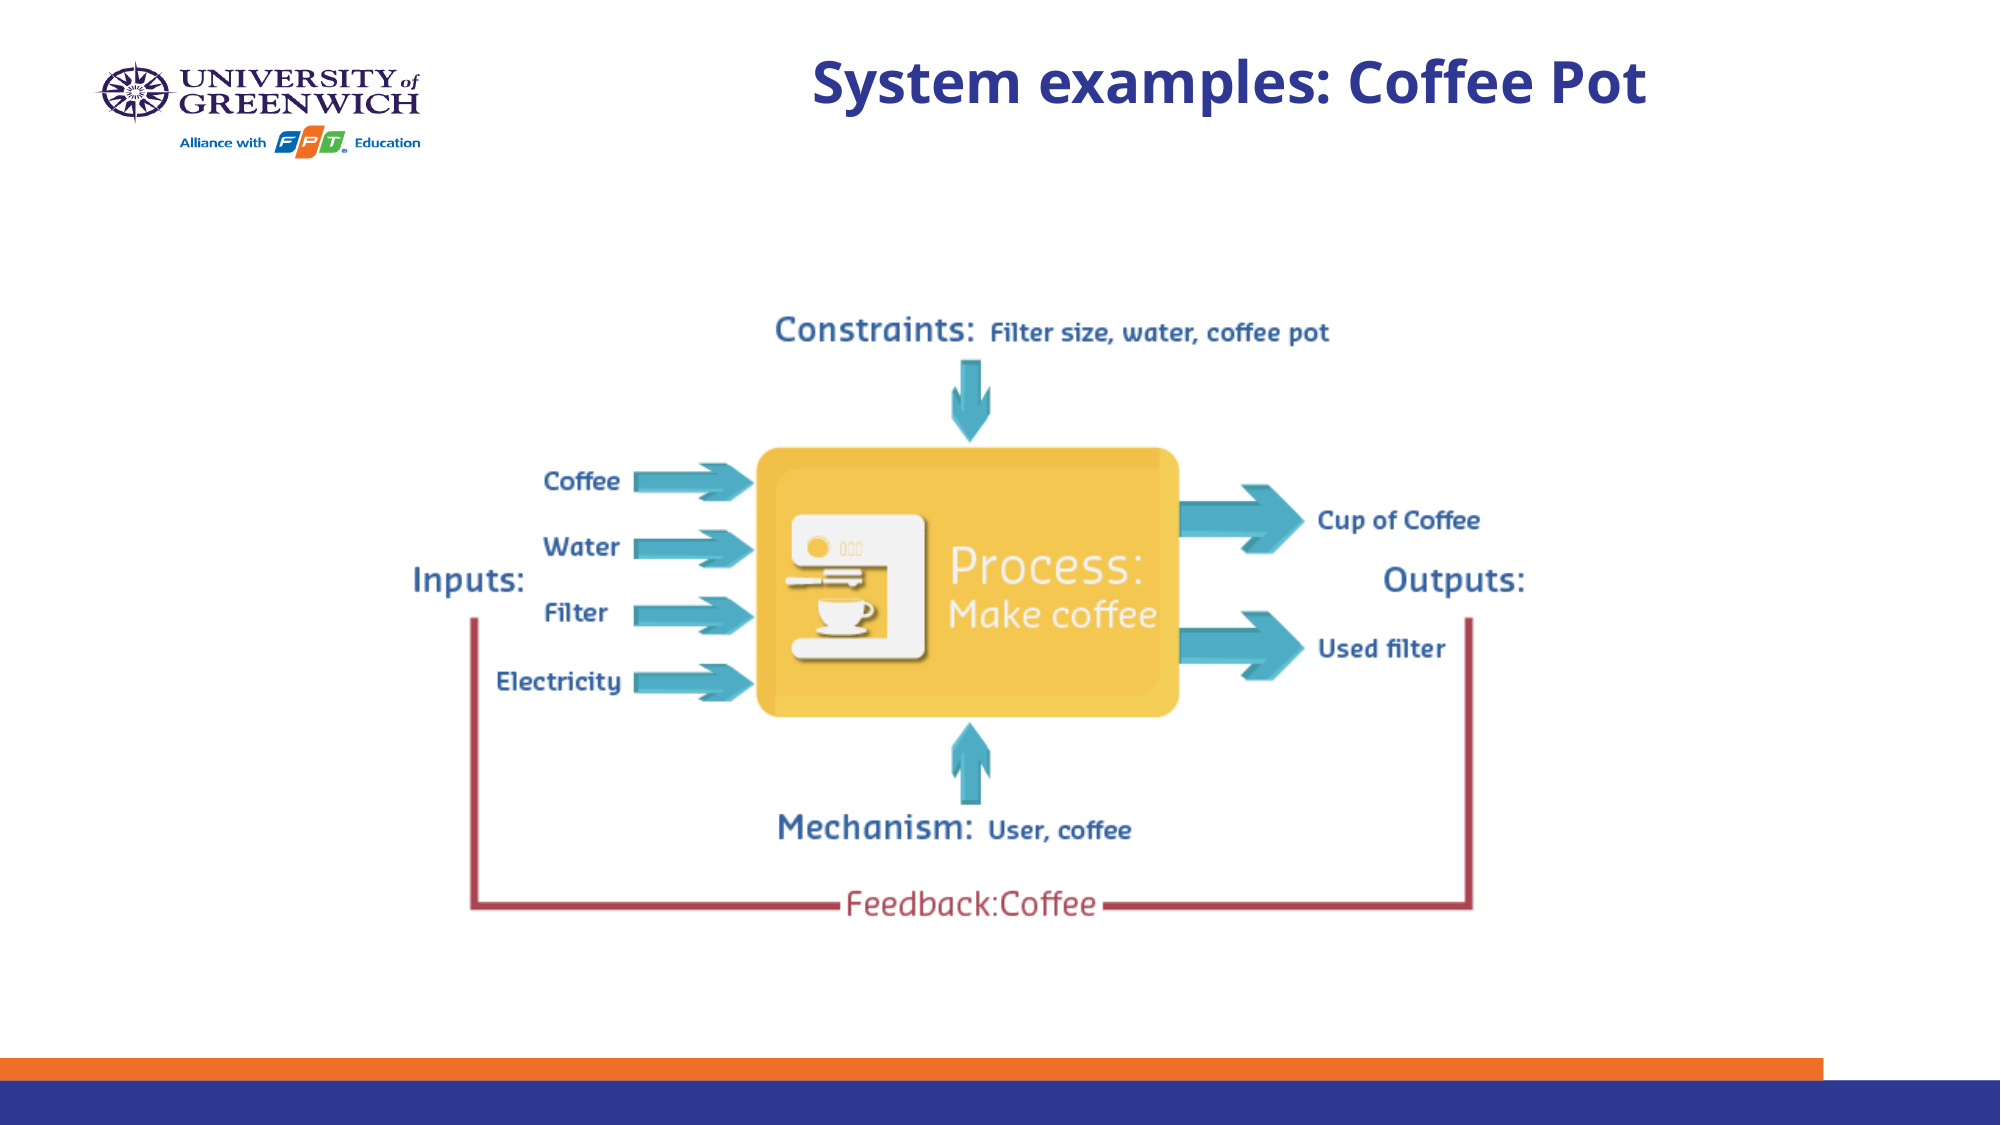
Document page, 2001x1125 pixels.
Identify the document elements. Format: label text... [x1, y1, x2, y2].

picture [0, 0, 2000, 1125]
title System examples: Coffee Pot [312, 37, 1663, 225]
